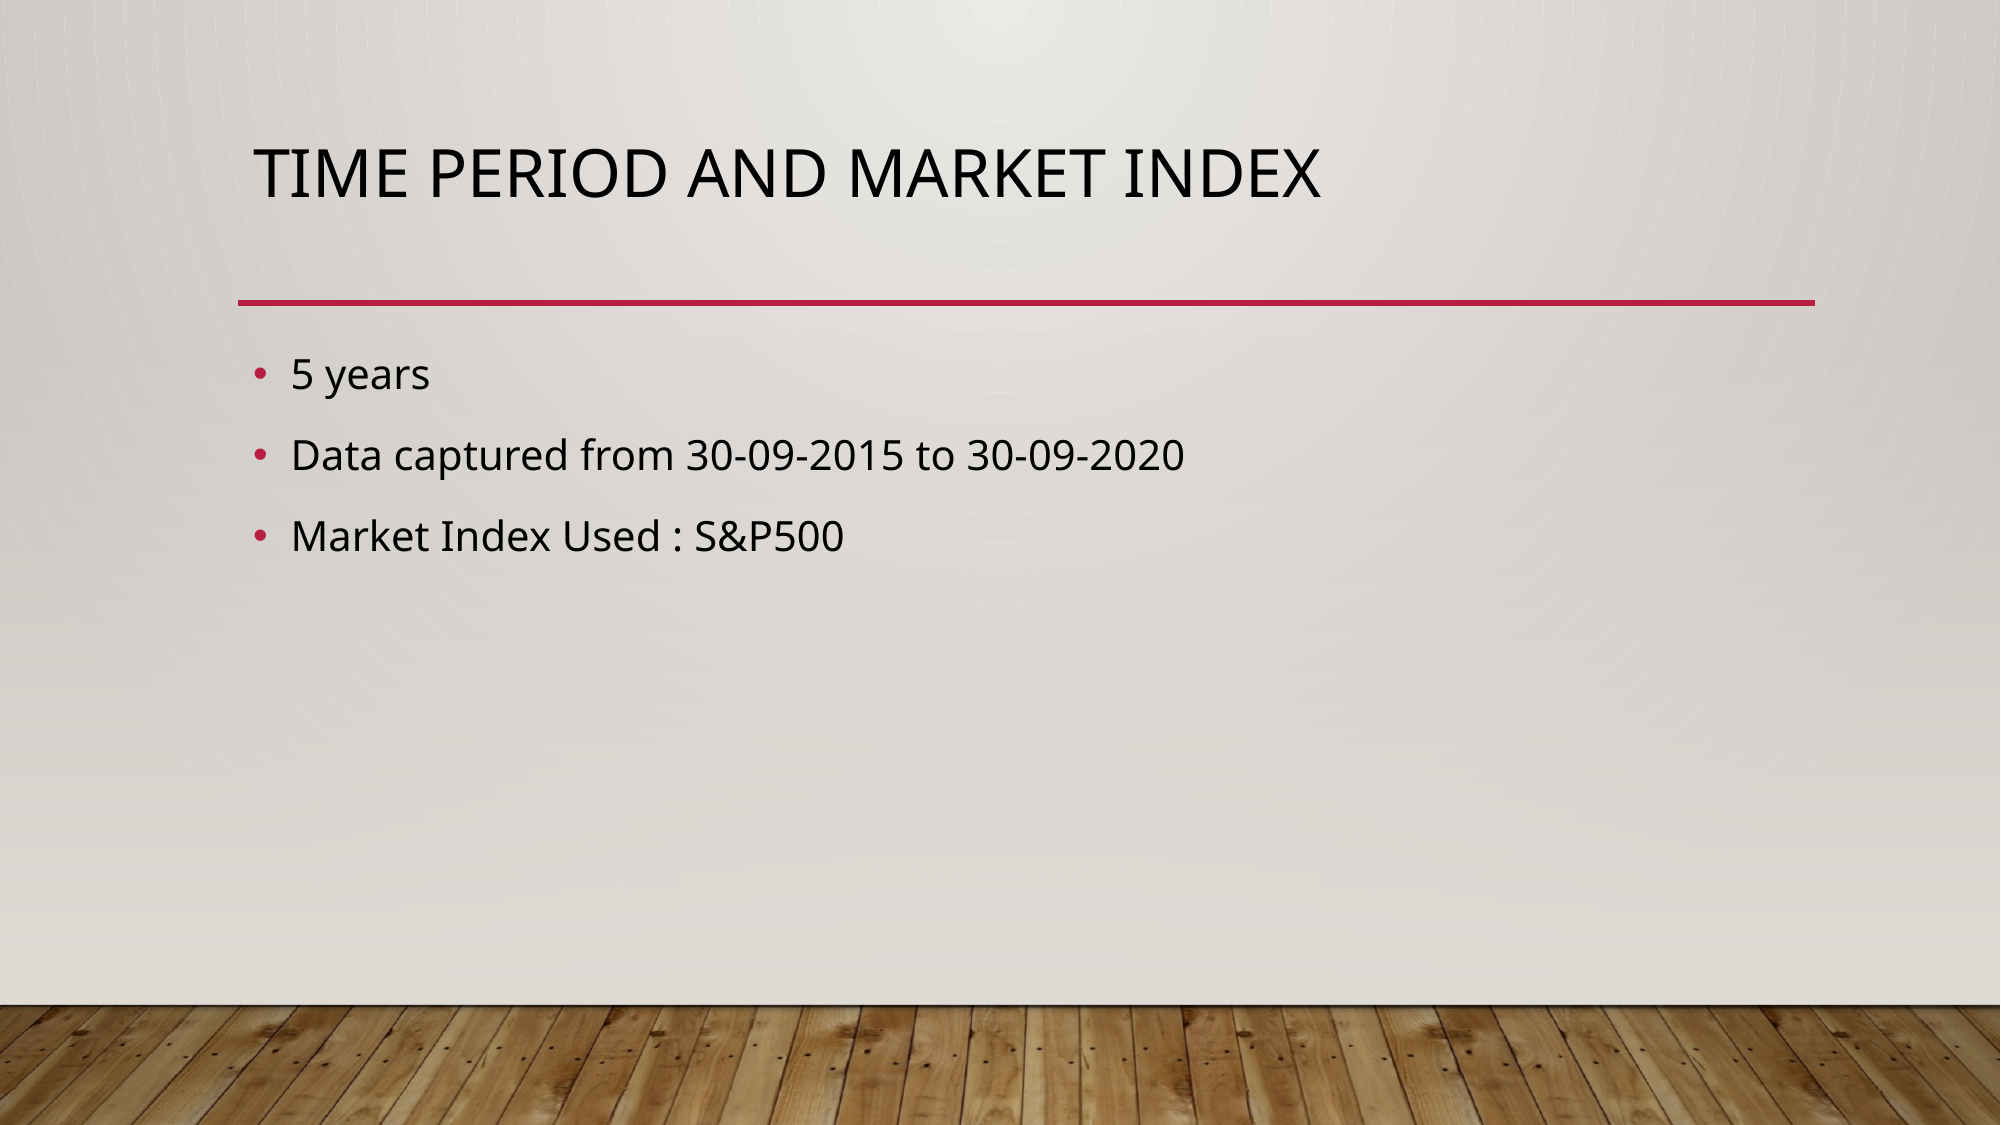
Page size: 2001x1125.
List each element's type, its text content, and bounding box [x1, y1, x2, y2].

list 5 years Data captured from 30-09-2015 to 30-09-2020 Market Index Used : S&P500 [238, 330, 1814, 897]
title Time Period and Market Index [238, 131, 1814, 305]
picture [0, 1005, 2000, 1125]
